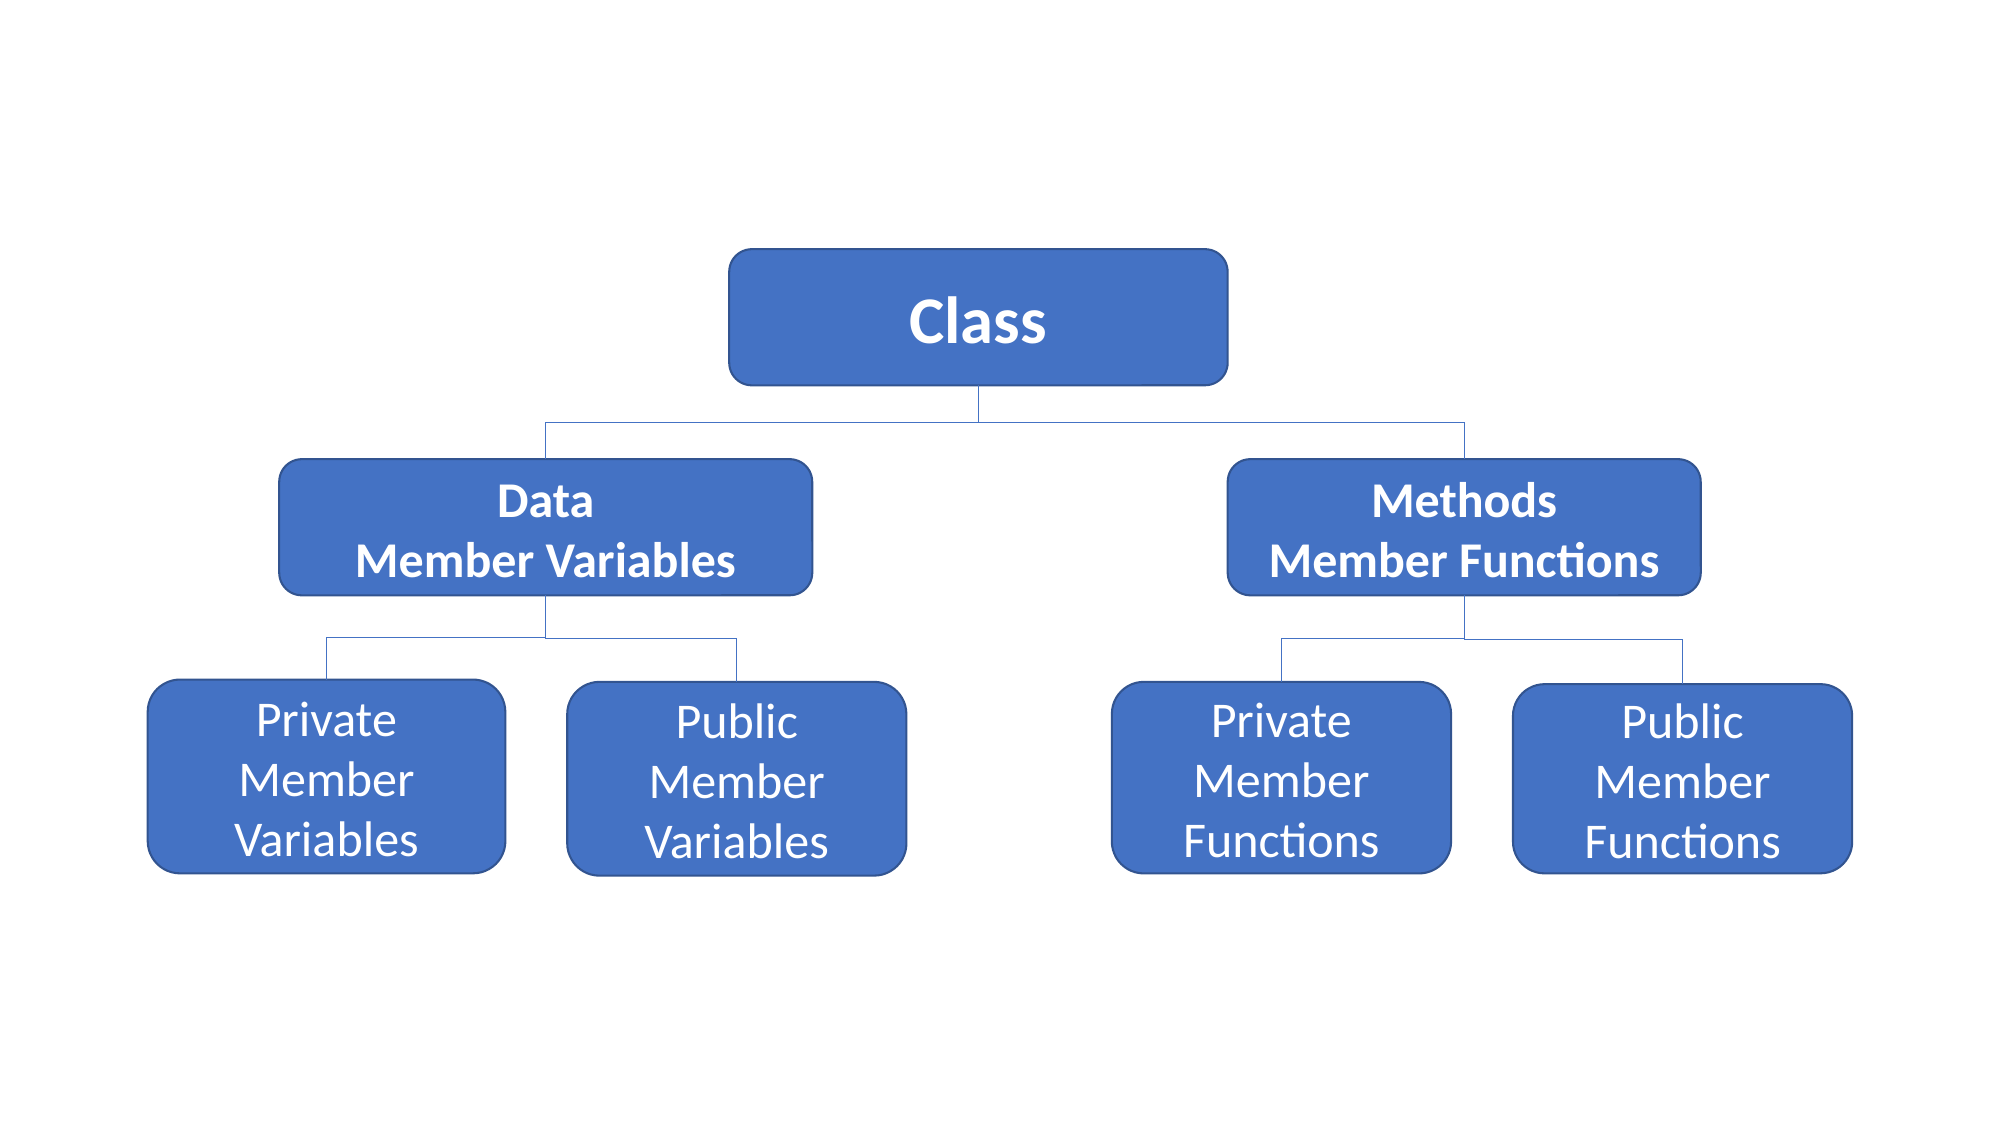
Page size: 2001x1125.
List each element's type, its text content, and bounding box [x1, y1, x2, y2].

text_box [1184, 179, 1259, 666]
text_box Data Member Variables [799, 460, 814, 595]
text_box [598, 543, 685, 735]
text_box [1329, 547, 1417, 730]
text_box Data Member Variables [278, 458, 725, 597]
text_box Private Member Functions [1110, 680, 1453, 875]
text_box Public Member Functions [1511, 683, 1854, 875]
text_box Class [799, 248, 1184, 387]
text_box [393, 527, 479, 748]
text_box Methods Member Functions [1259, 458, 1702, 597]
text_box Private Member Variables [146, 678, 507, 875]
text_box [725, 205, 799, 639]
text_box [1528, 530, 1618, 749]
text_box Public Member Variables [566, 680, 908, 877]
